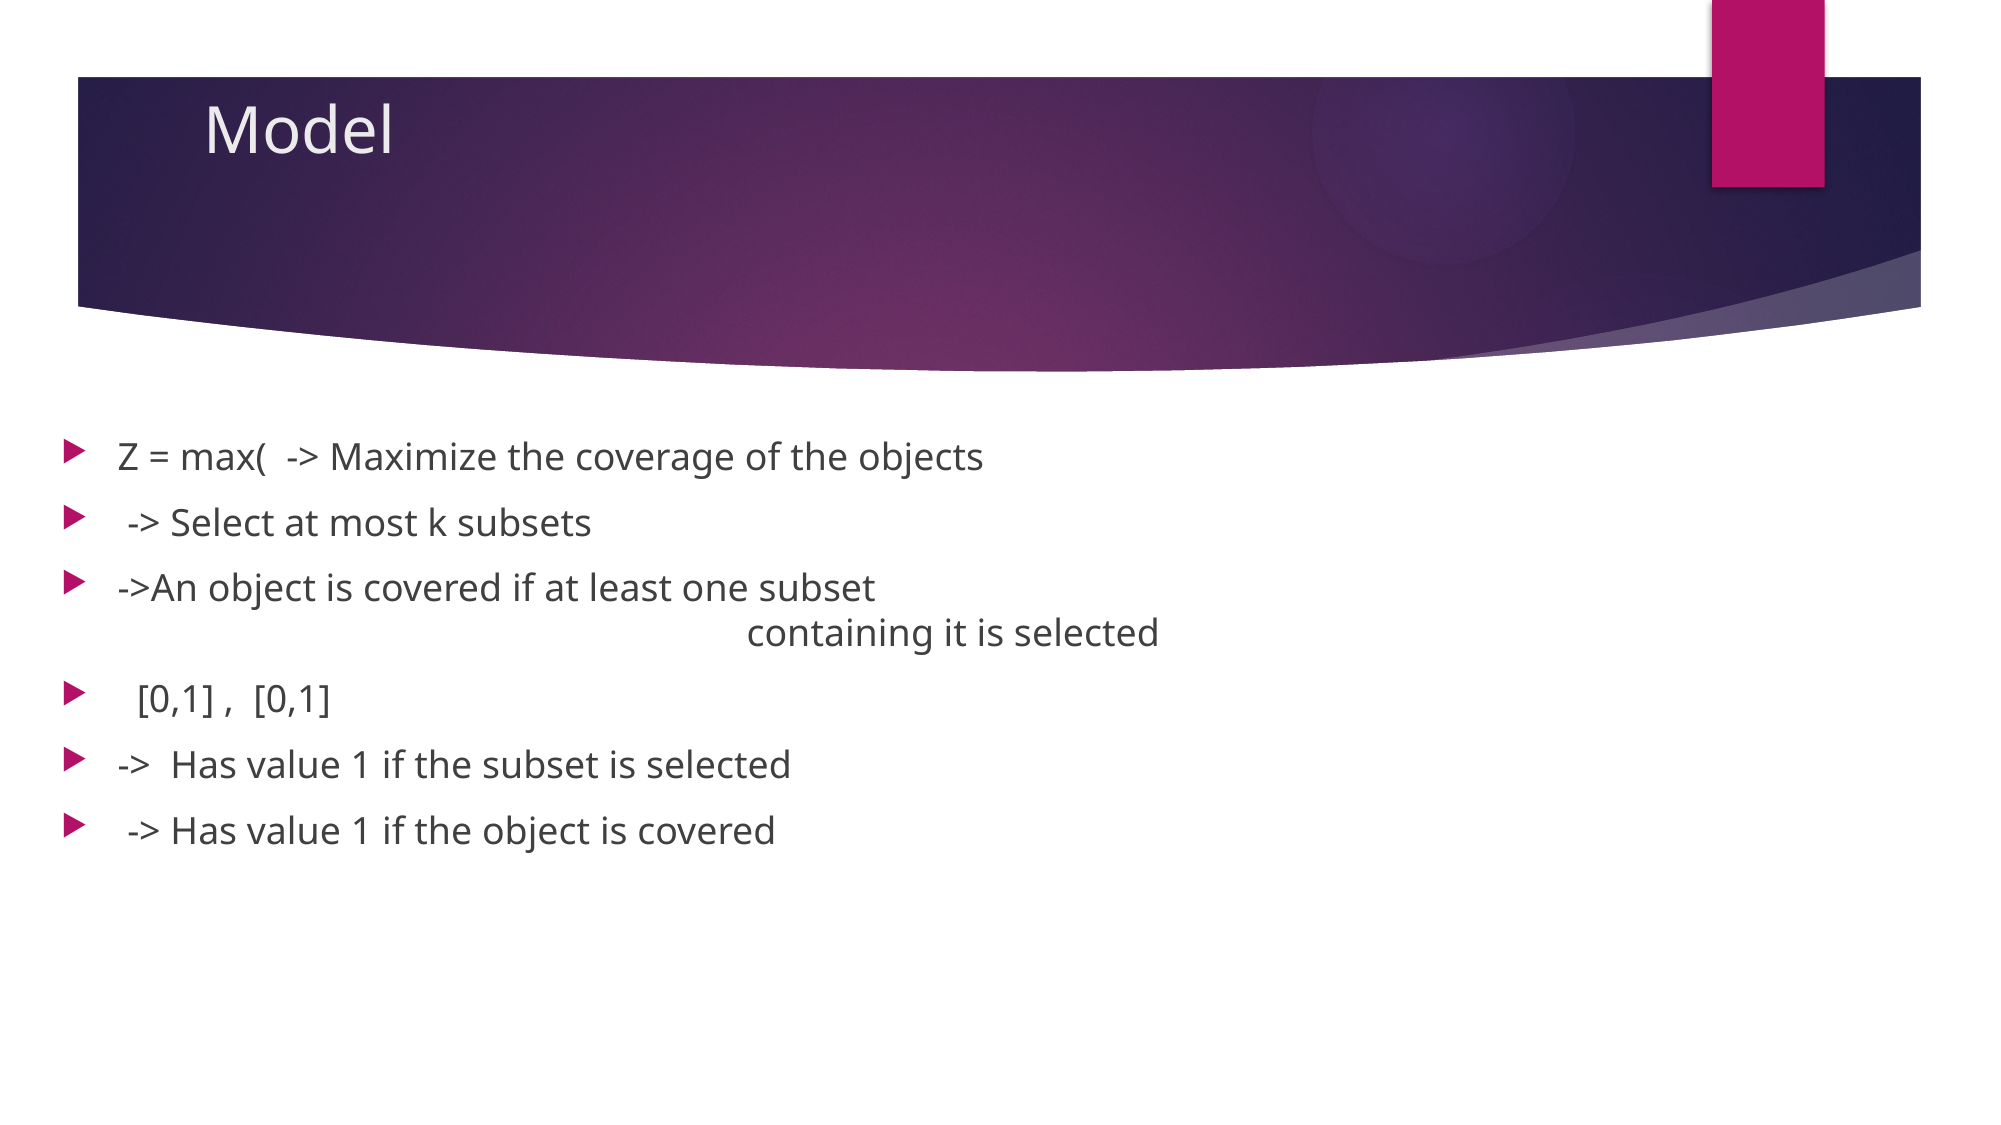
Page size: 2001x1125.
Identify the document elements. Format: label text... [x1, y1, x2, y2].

title Model [188, 80, 1764, 175]
